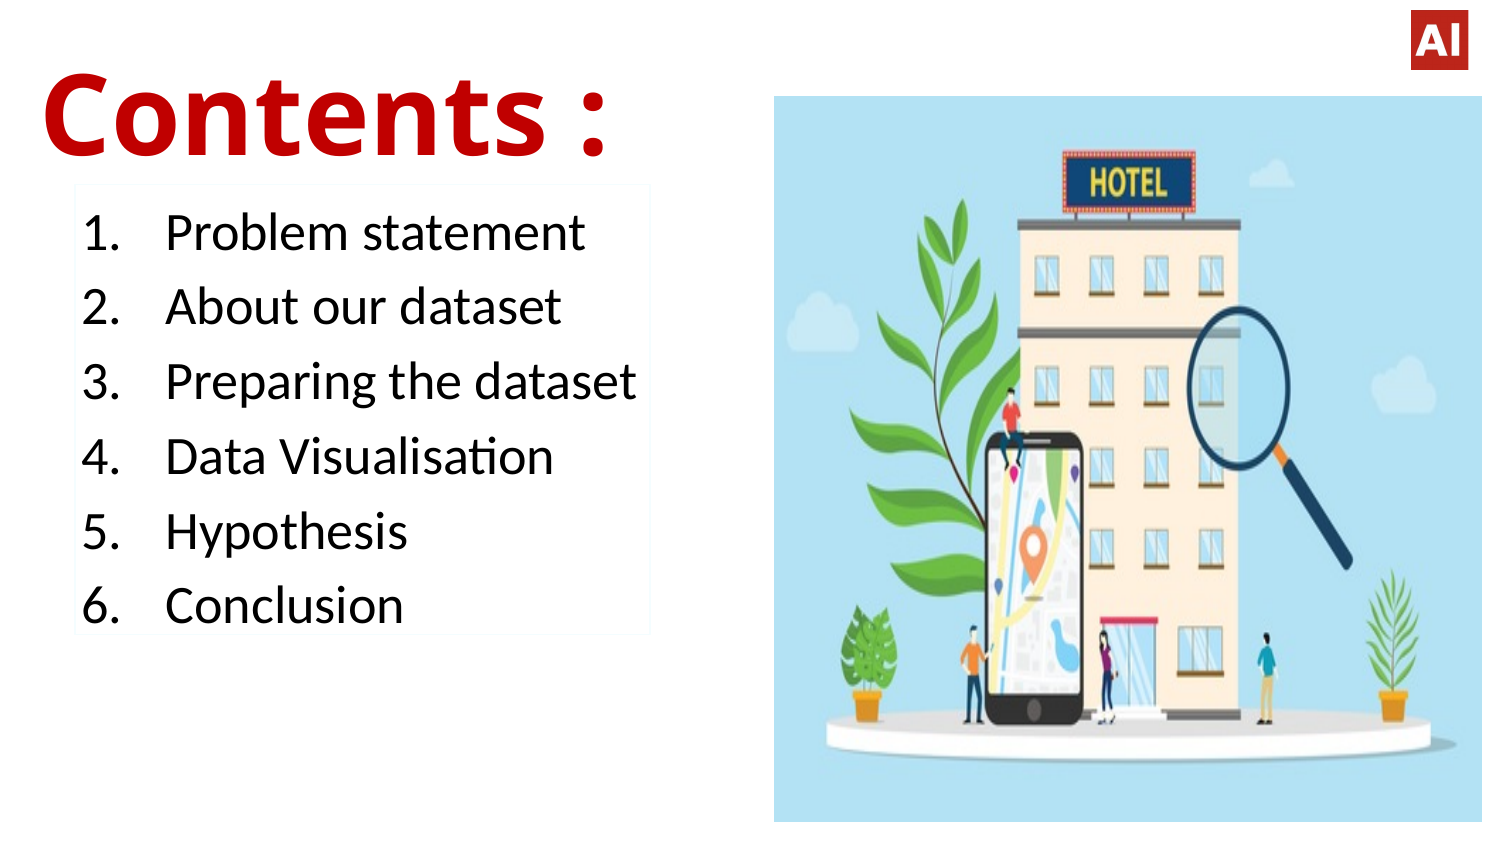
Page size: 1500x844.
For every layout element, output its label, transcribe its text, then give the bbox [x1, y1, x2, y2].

text_box Problem statement About our dataset Preparing the dataset Data Visualisation Hypothesis Conclusion [75, 184, 650, 635]
picture [774, 96, 1482, 823]
title Contents : [37, 40, 725, 184]
picture [1411, 10, 1469, 70]
